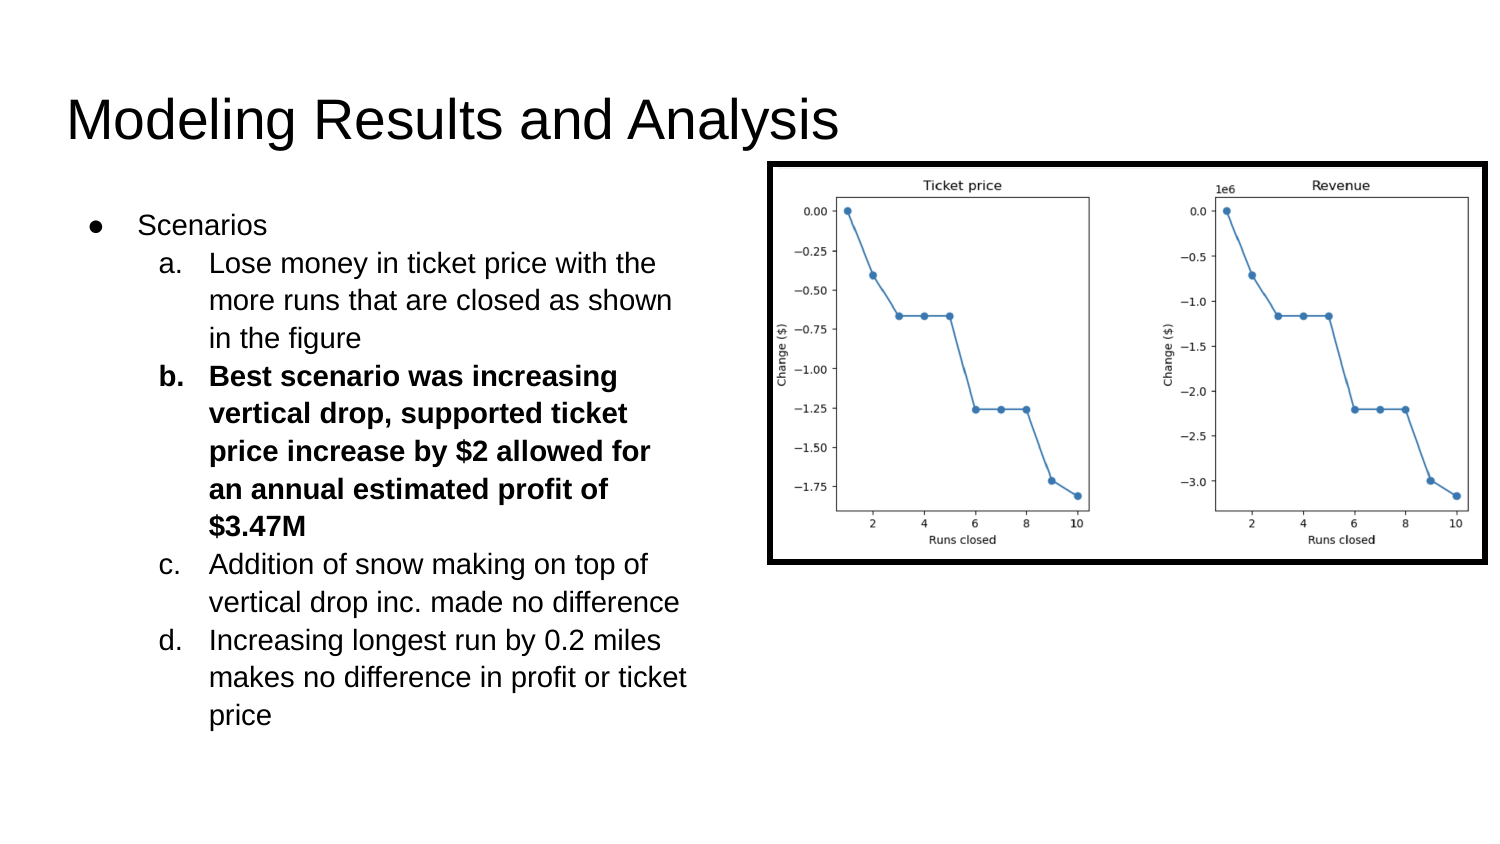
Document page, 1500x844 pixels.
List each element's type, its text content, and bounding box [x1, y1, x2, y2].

picture [773, 166, 1483, 559]
title Modeling Results and Analysis [51, 72, 1449, 167]
list Scenarios Lose money in ticket price with the more runs that are closed as shown in the figure Best scenario was increasing vertical drop, supported ticket price increase by $2 allowed for an annual estimated profit of $3.47M Addition of snow making on top of vertical drop inc. made no difference Increasing longest run by 0.2 miles makes no difference in profit or ticket price [51, 189, 708, 750]
